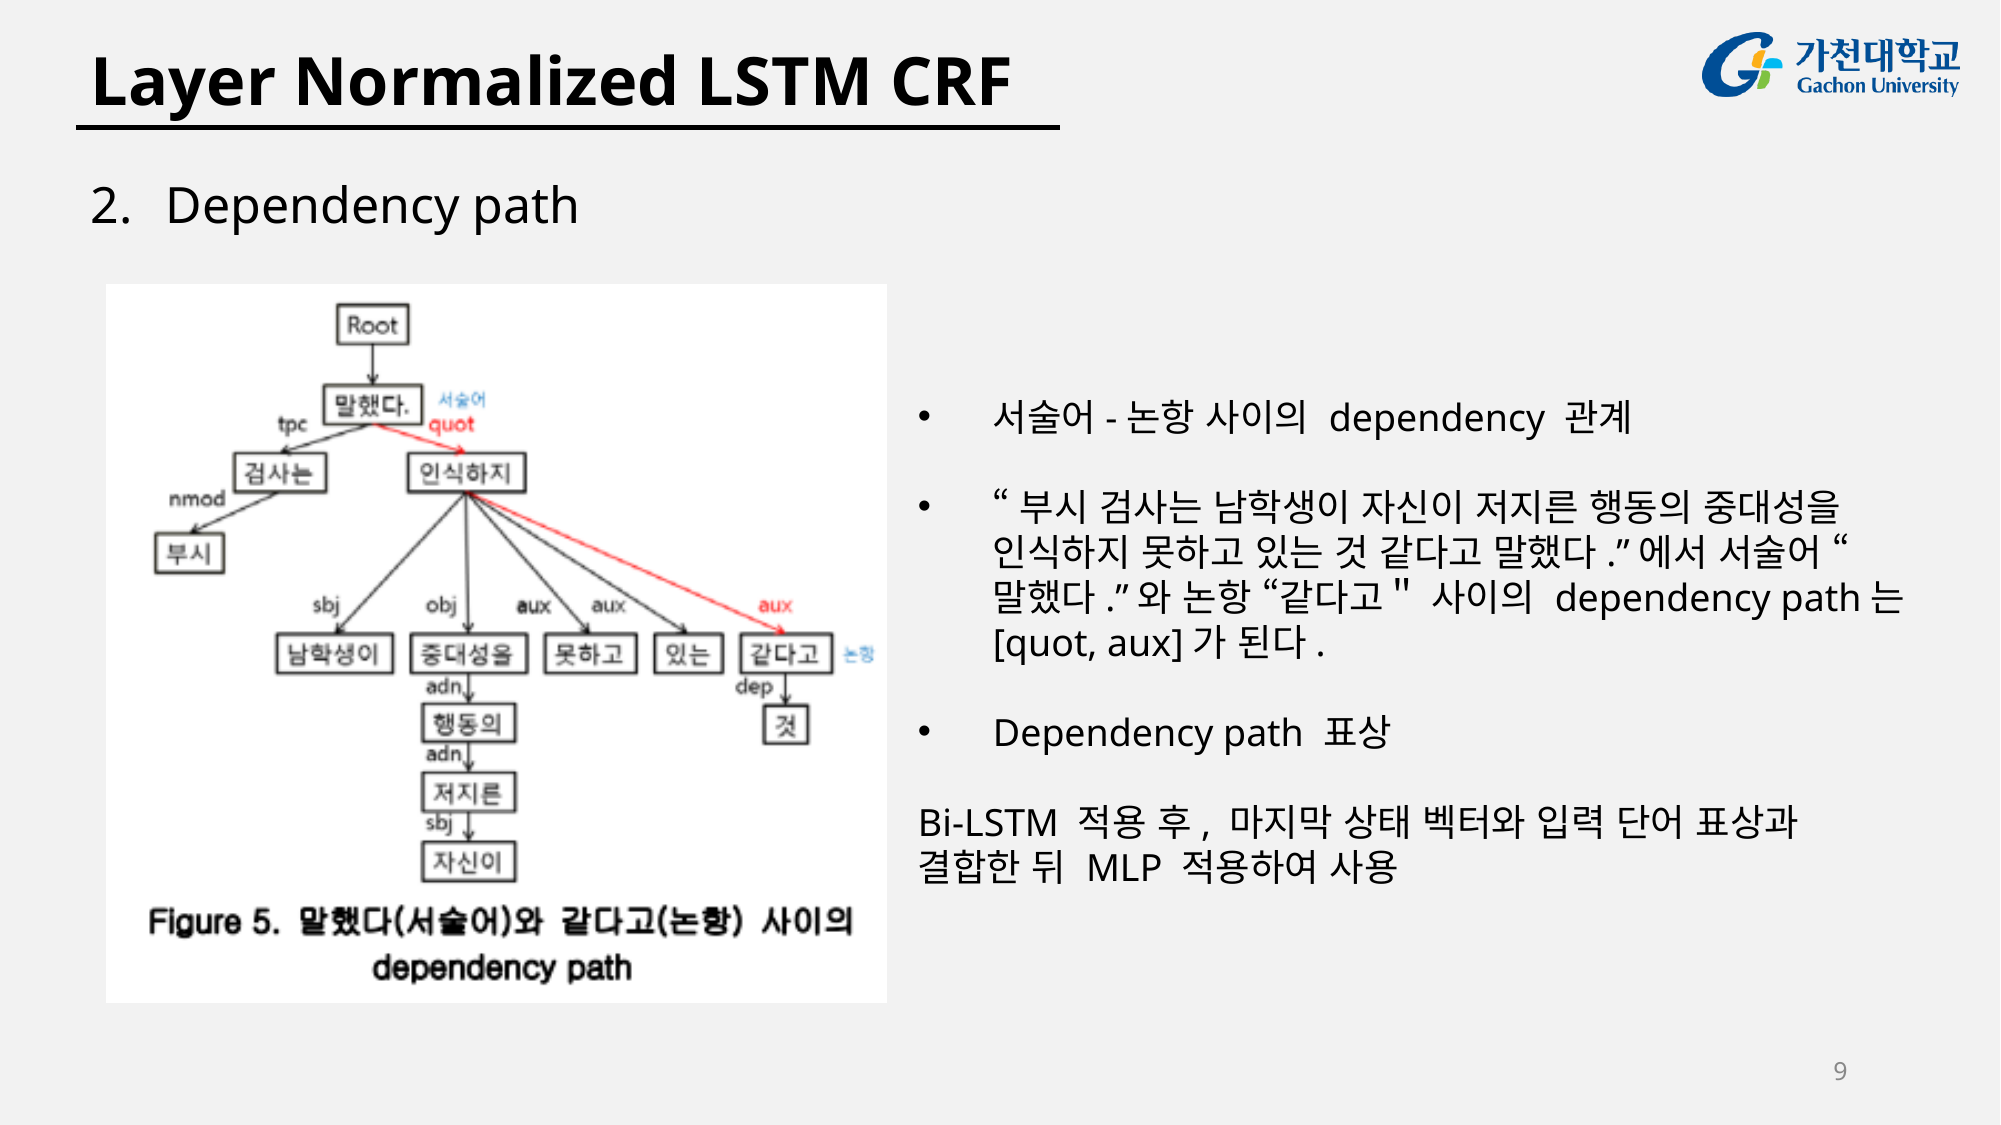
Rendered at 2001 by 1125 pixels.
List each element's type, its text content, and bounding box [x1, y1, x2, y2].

slide_number 9 [1412, 1042, 1863, 1103]
picture [106, 284, 887, 1003]
text_box Dependency path [75, 166, 1863, 362]
picture [1702, 32, 1961, 97]
text_box 서술어-논항 사이의 dependency 관계 “부시 검사는 남학생이 자신이 저지른 행동의 중대성을 인식하지 못하고 있는 것 같다고 말했다.”에서 서술어 “말했다.”와 논항 “같다고＂ 사이의 dependency path는 [quot, aux]가 된다. Dependency path 표상 Bi-LSTM 적용 후, 마지막 상태 벡터와 입력 단어 표상과 결합한 뒤 MLP 적용하여 사용 [903, 386, 1922, 896]
text_box Layer Normalized LSTM CRF [75, 31, 1350, 127]
